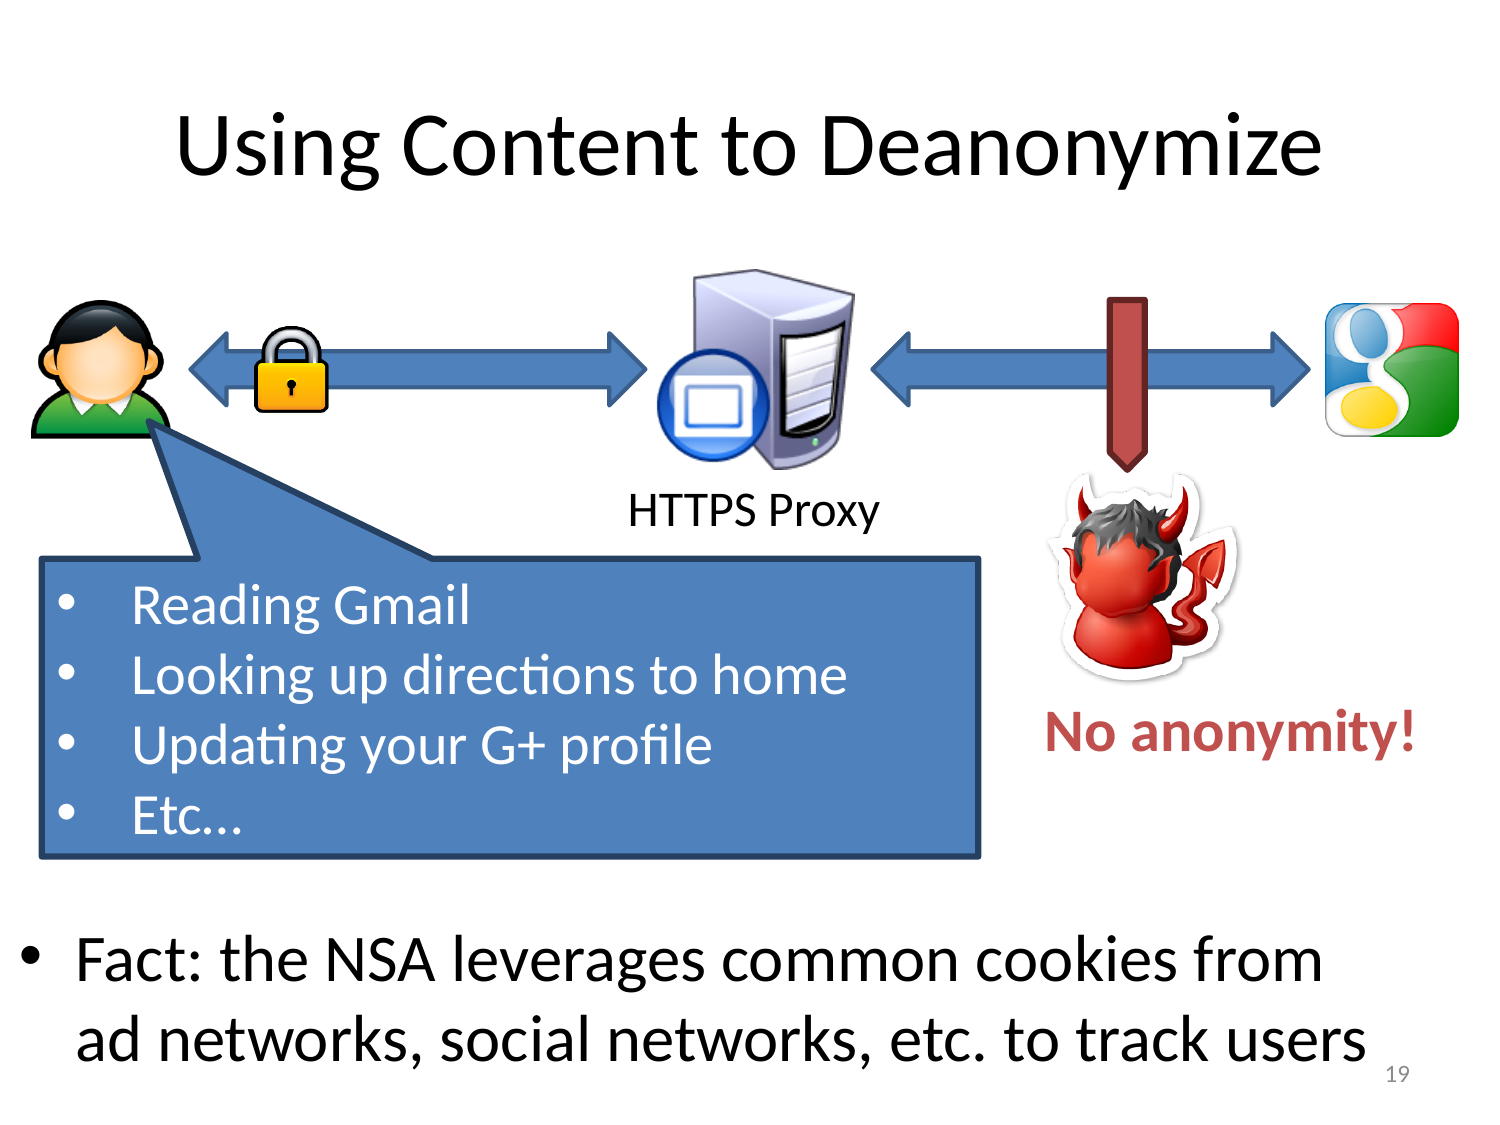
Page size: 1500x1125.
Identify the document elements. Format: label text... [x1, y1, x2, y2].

picture [1313, 291, 1470, 448]
picture [30, 299, 171, 440]
text_box HTTPS Proxy [612, 469, 896, 545]
text_box [1107, 297, 1147, 467]
text_box [870, 331, 1107, 408]
text_box [1147, 331, 1308, 408]
picture [654, 269, 855, 470]
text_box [41, 558, 979, 857]
picture [1035, 469, 1254, 688]
text_box No anonymity! [994, 683, 1470, 790]
list Fact: the NSA leverages common cookies from ad networks, social networks, etc. to track users [3, 906, 1392, 1101]
title Using Content to Deanonymize [75, 45, 1425, 233]
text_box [190, 325, 646, 413]
slide_number 19 [1074, 1042, 1425, 1103]
